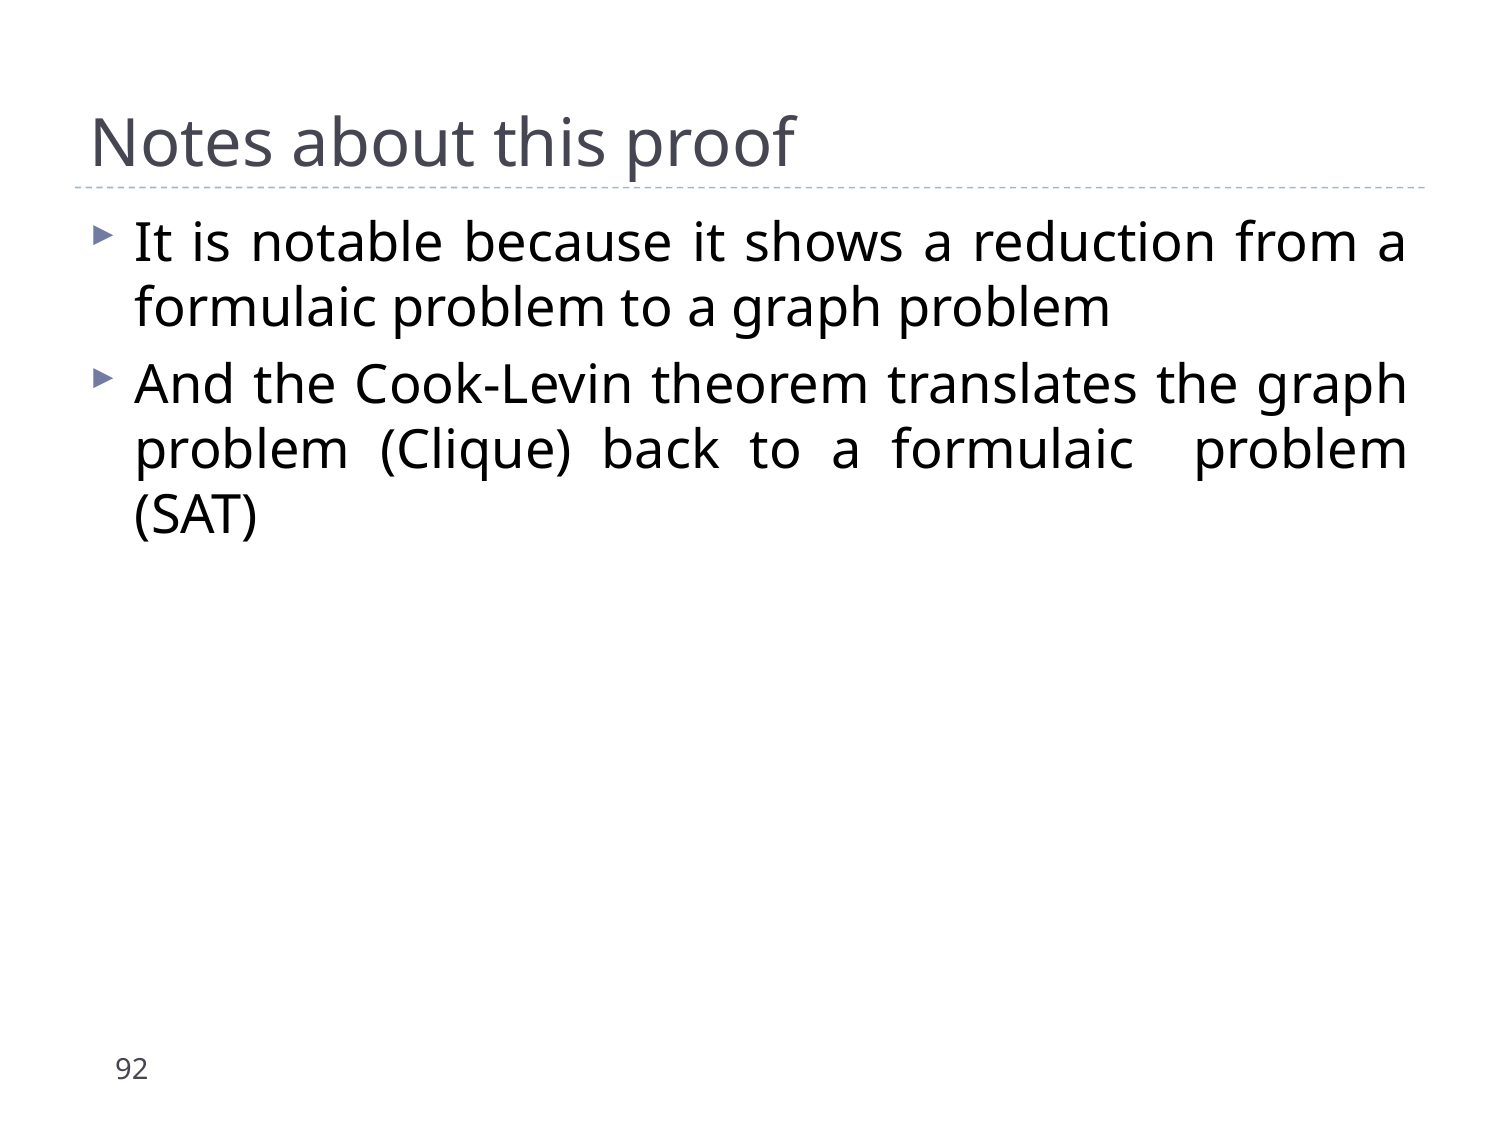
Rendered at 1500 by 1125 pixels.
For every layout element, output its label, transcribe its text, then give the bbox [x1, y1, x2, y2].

slide_number 92 [100, 1042, 426, 1103]
title Notes about this proof [75, 24, 1425, 188]
list It is notable because it shows a reduction from a formulaic problem to a graph problem And the Cook-Levin theorem translates the graph problem (Clique) back to a formulaic problem (SAT) [75, 200, 1425, 1010]
